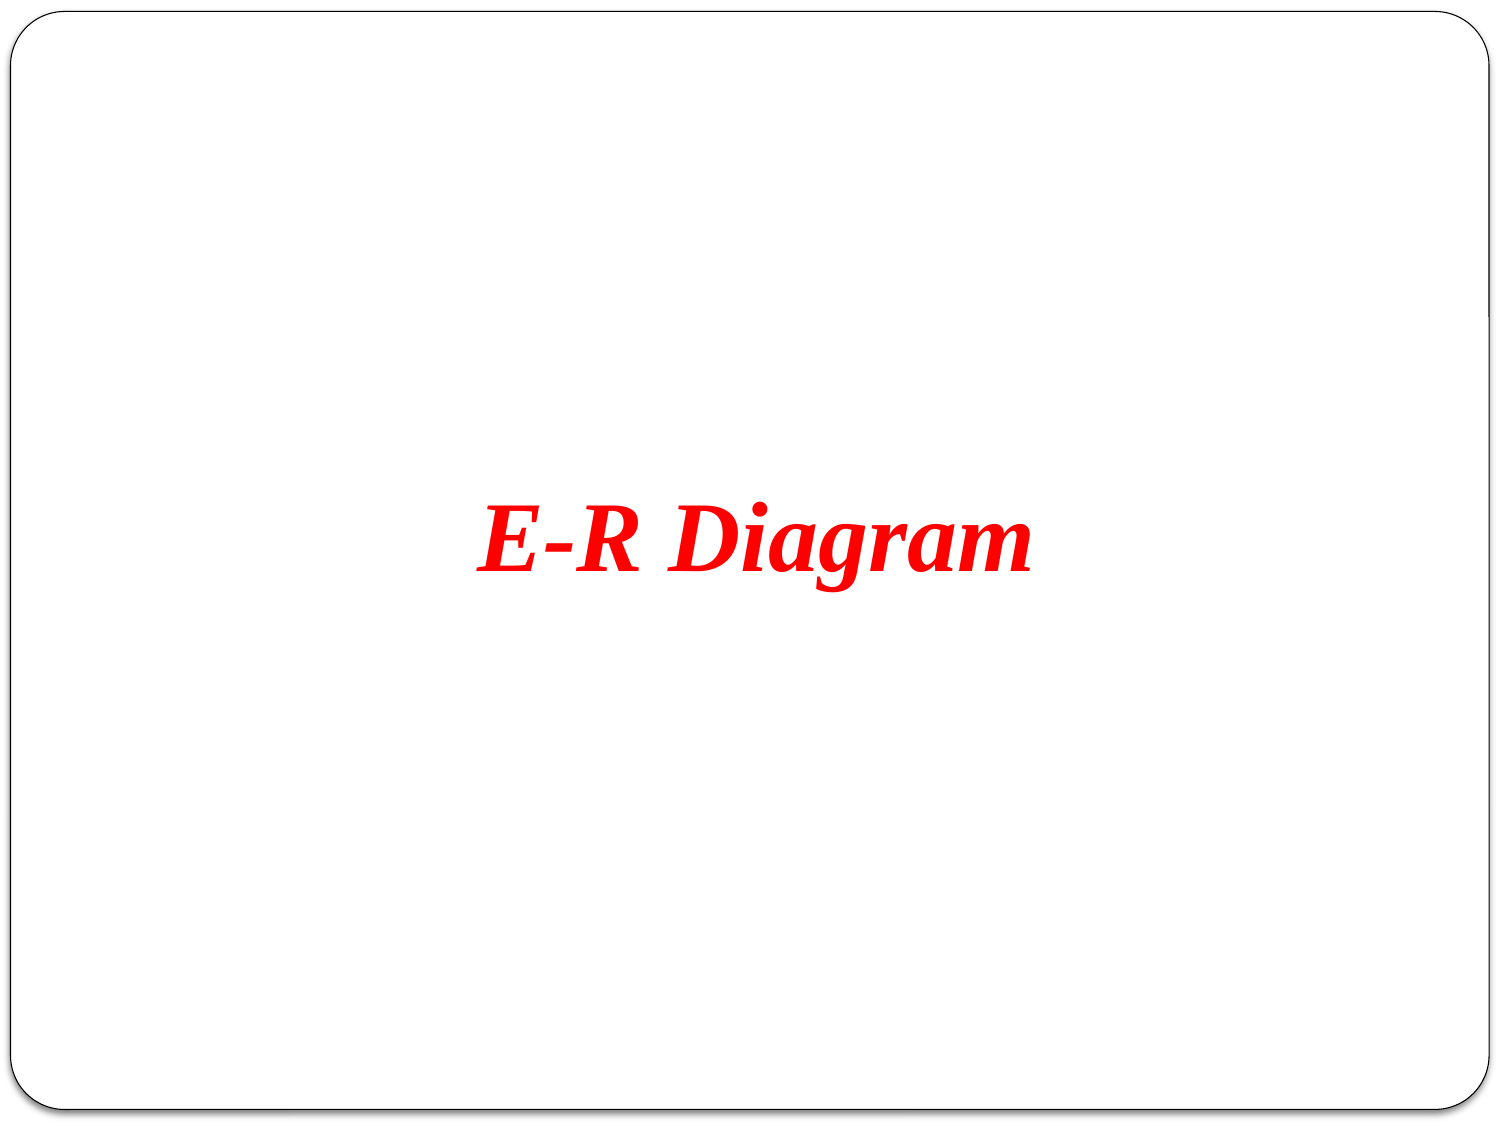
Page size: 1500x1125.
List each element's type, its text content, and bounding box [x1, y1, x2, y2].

text_box E-R Diagram [74, 463, 1438, 599]
